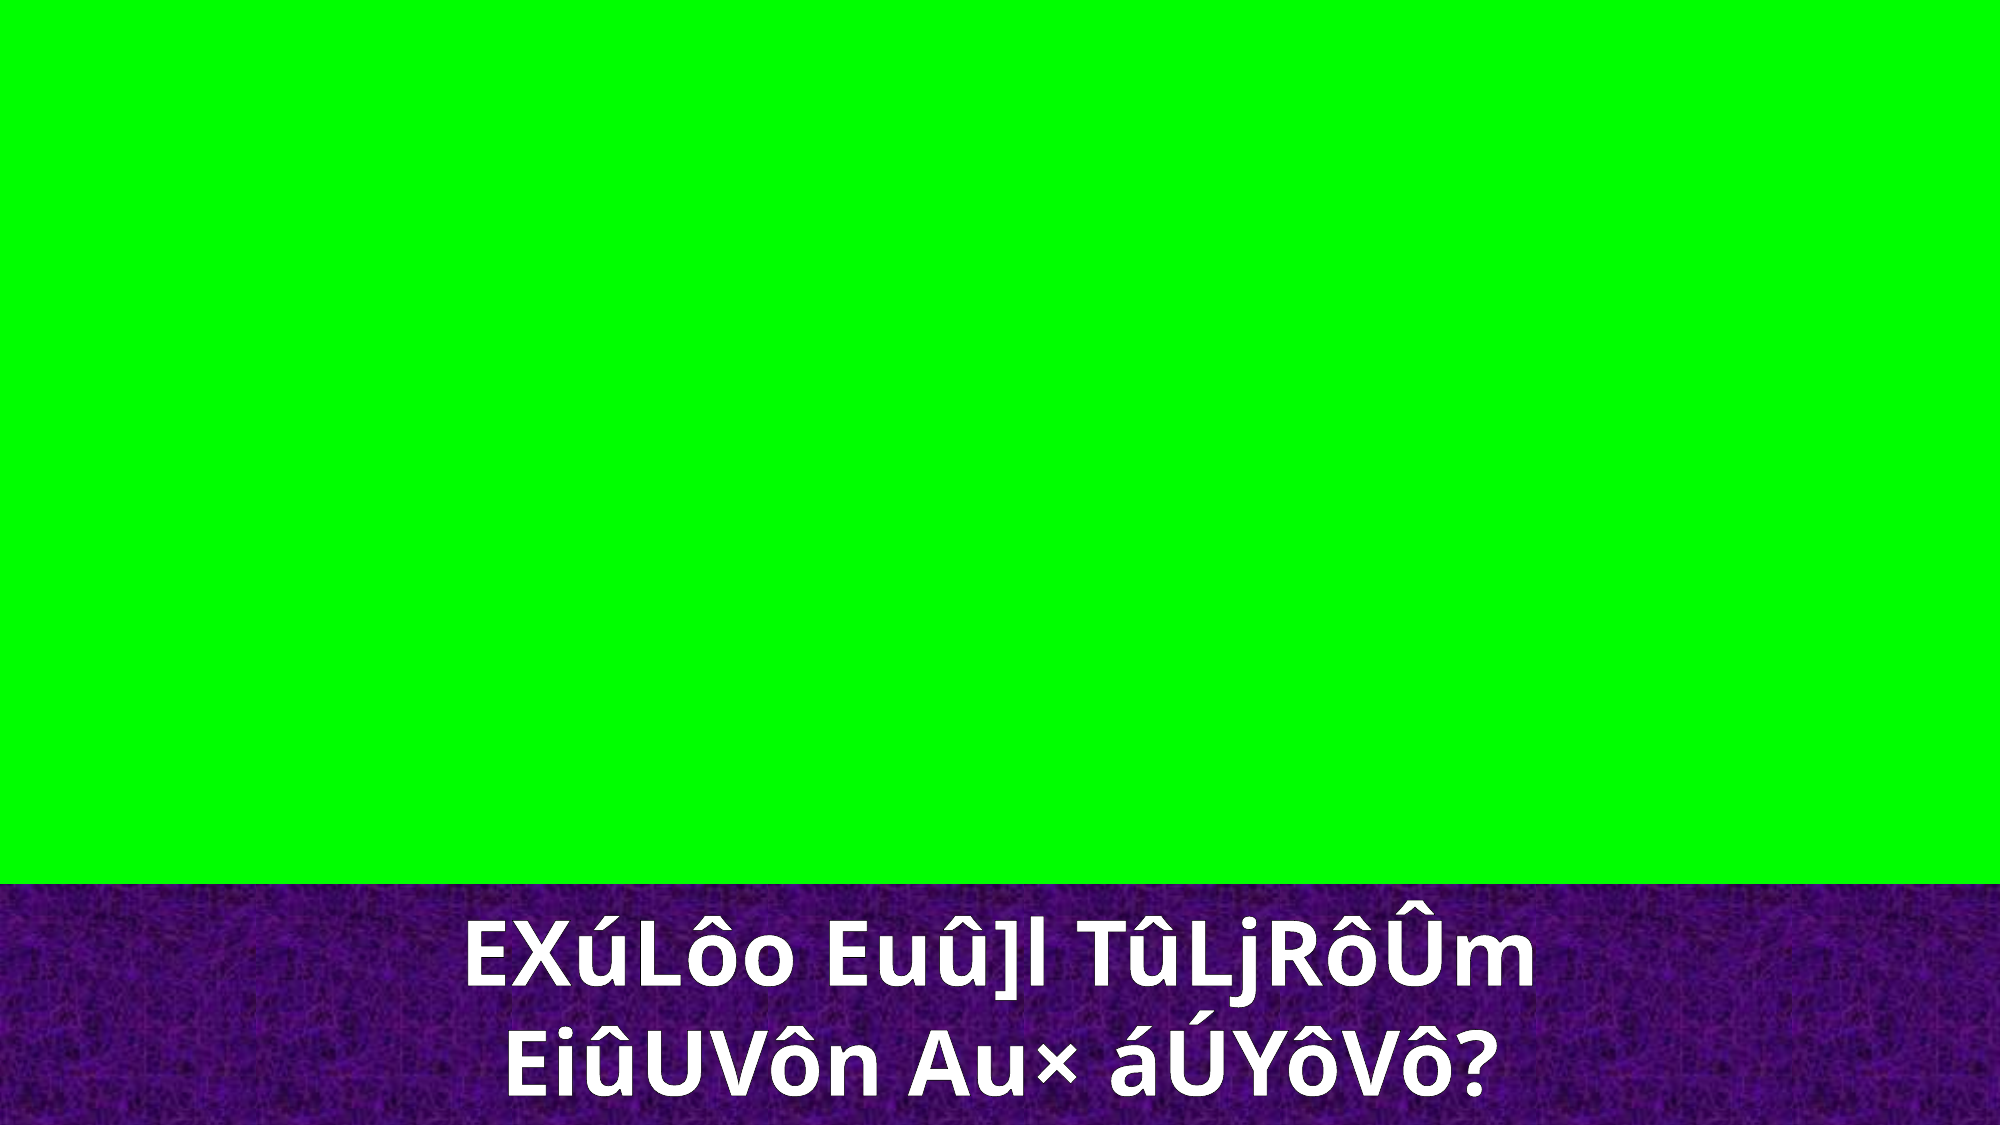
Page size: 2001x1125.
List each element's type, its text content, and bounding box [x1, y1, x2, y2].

text_box EXúLôo Euû]l TûLjRôÛm EiûUVôn Au× áÚYôVô? [0, 886, 2000, 1122]
